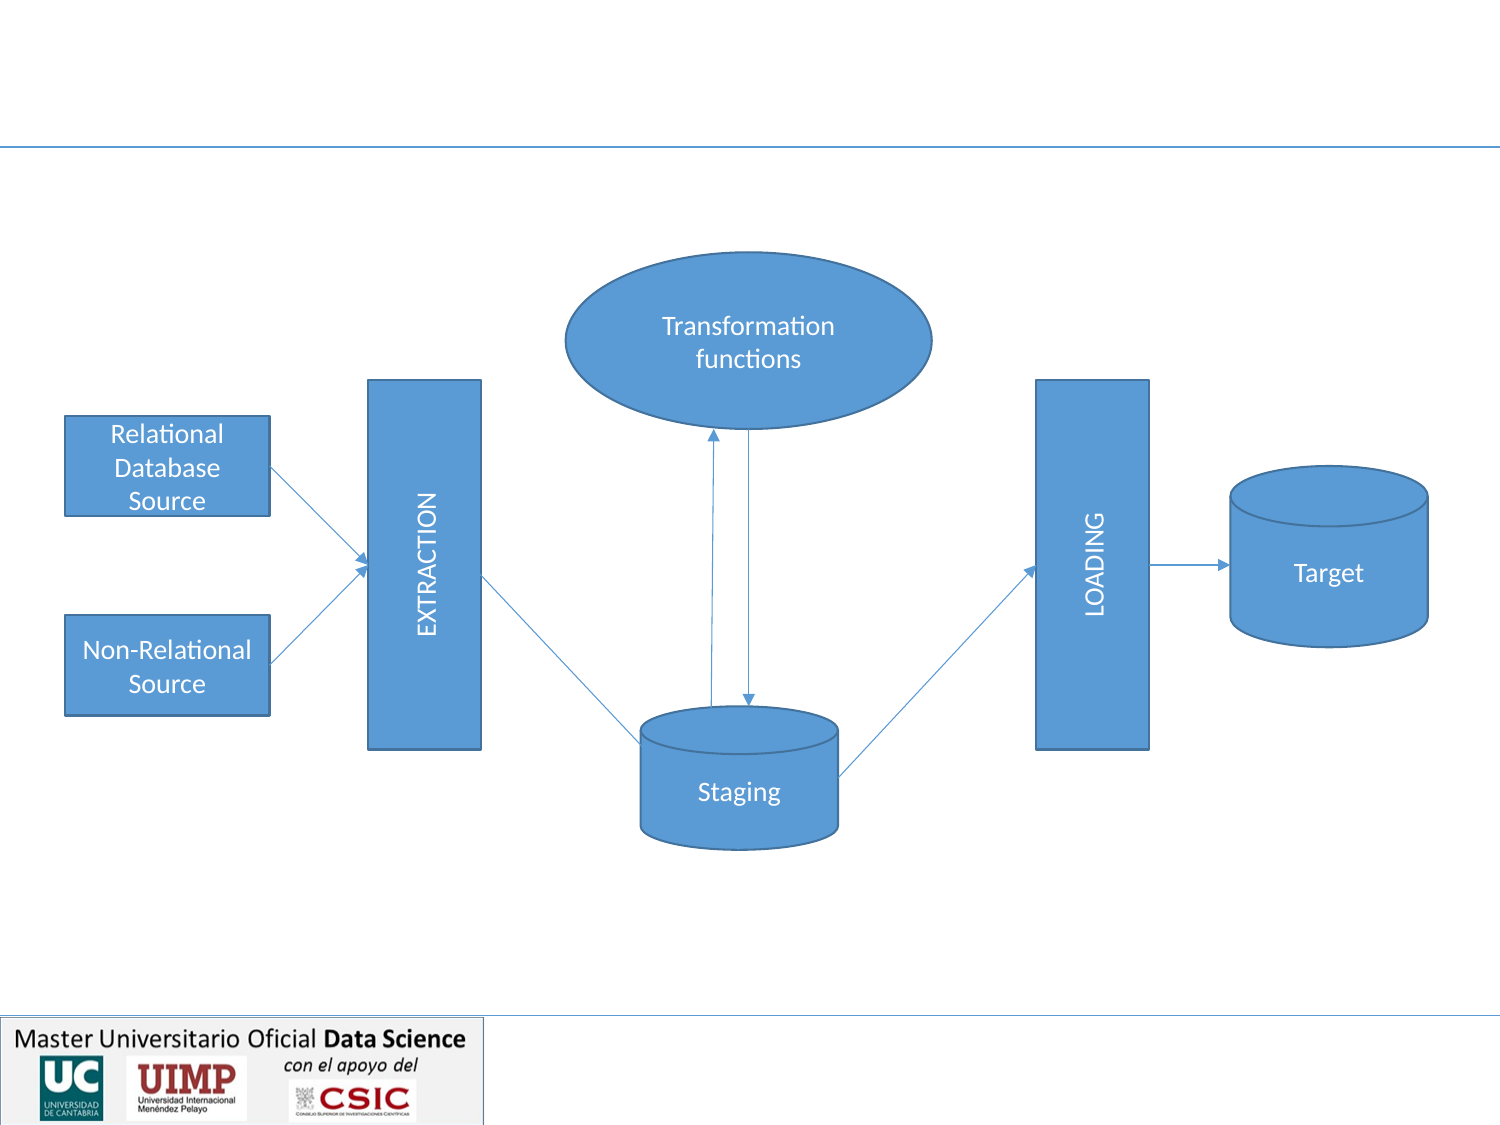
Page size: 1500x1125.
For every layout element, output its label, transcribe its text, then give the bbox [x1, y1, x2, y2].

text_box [269, 465, 369, 564]
text_box Staging [639, 705, 840, 851]
text_box EXTRACTION [367, 379, 482, 751]
text_box Non-Relational Source [64, 614, 271, 717]
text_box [838, 565, 1037, 779]
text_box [473, 567, 641, 779]
text_box LOADING [1035, 379, 1150, 751]
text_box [269, 564, 369, 666]
text_box Target [1229, 464, 1429, 649]
picture [0, 1017, 488, 1125]
text_box Relational Database Source [64, 415, 271, 517]
text_box Transformation functions [564, 251, 933, 431]
